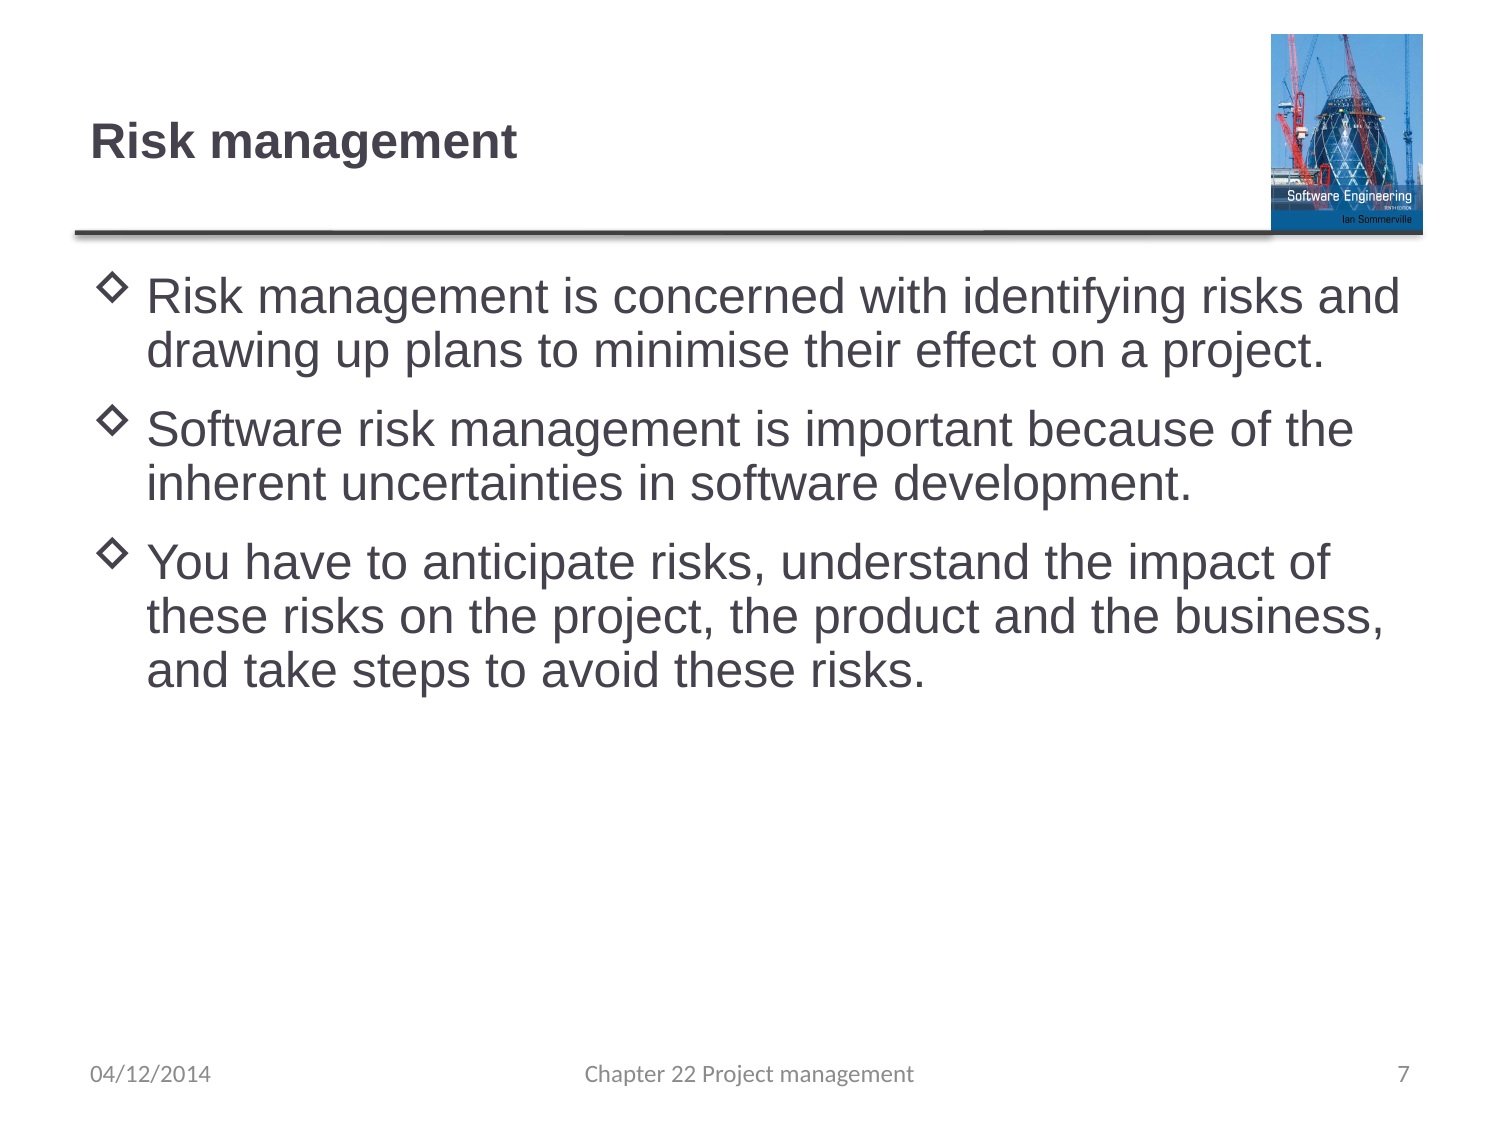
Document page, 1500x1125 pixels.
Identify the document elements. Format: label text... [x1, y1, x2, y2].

title Risk management [74, 44, 1272, 233]
list Risk management is concerned with identifying risks and drawing up plans to minimise their effect on a project. Software risk management is important because of the inherent uncertainties in software development. You have to anticipate risks, understand the impact of these risks on the project, the product and the business, and take steps to avoid these risks. [75, 262, 1425, 1005]
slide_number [75, 1042, 425, 1103]
footer Chapter 22 Project management [512, 1042, 988, 1103]
picture [1271, 34, 1423, 230]
slide_number 7 [1074, 1042, 1425, 1103]
